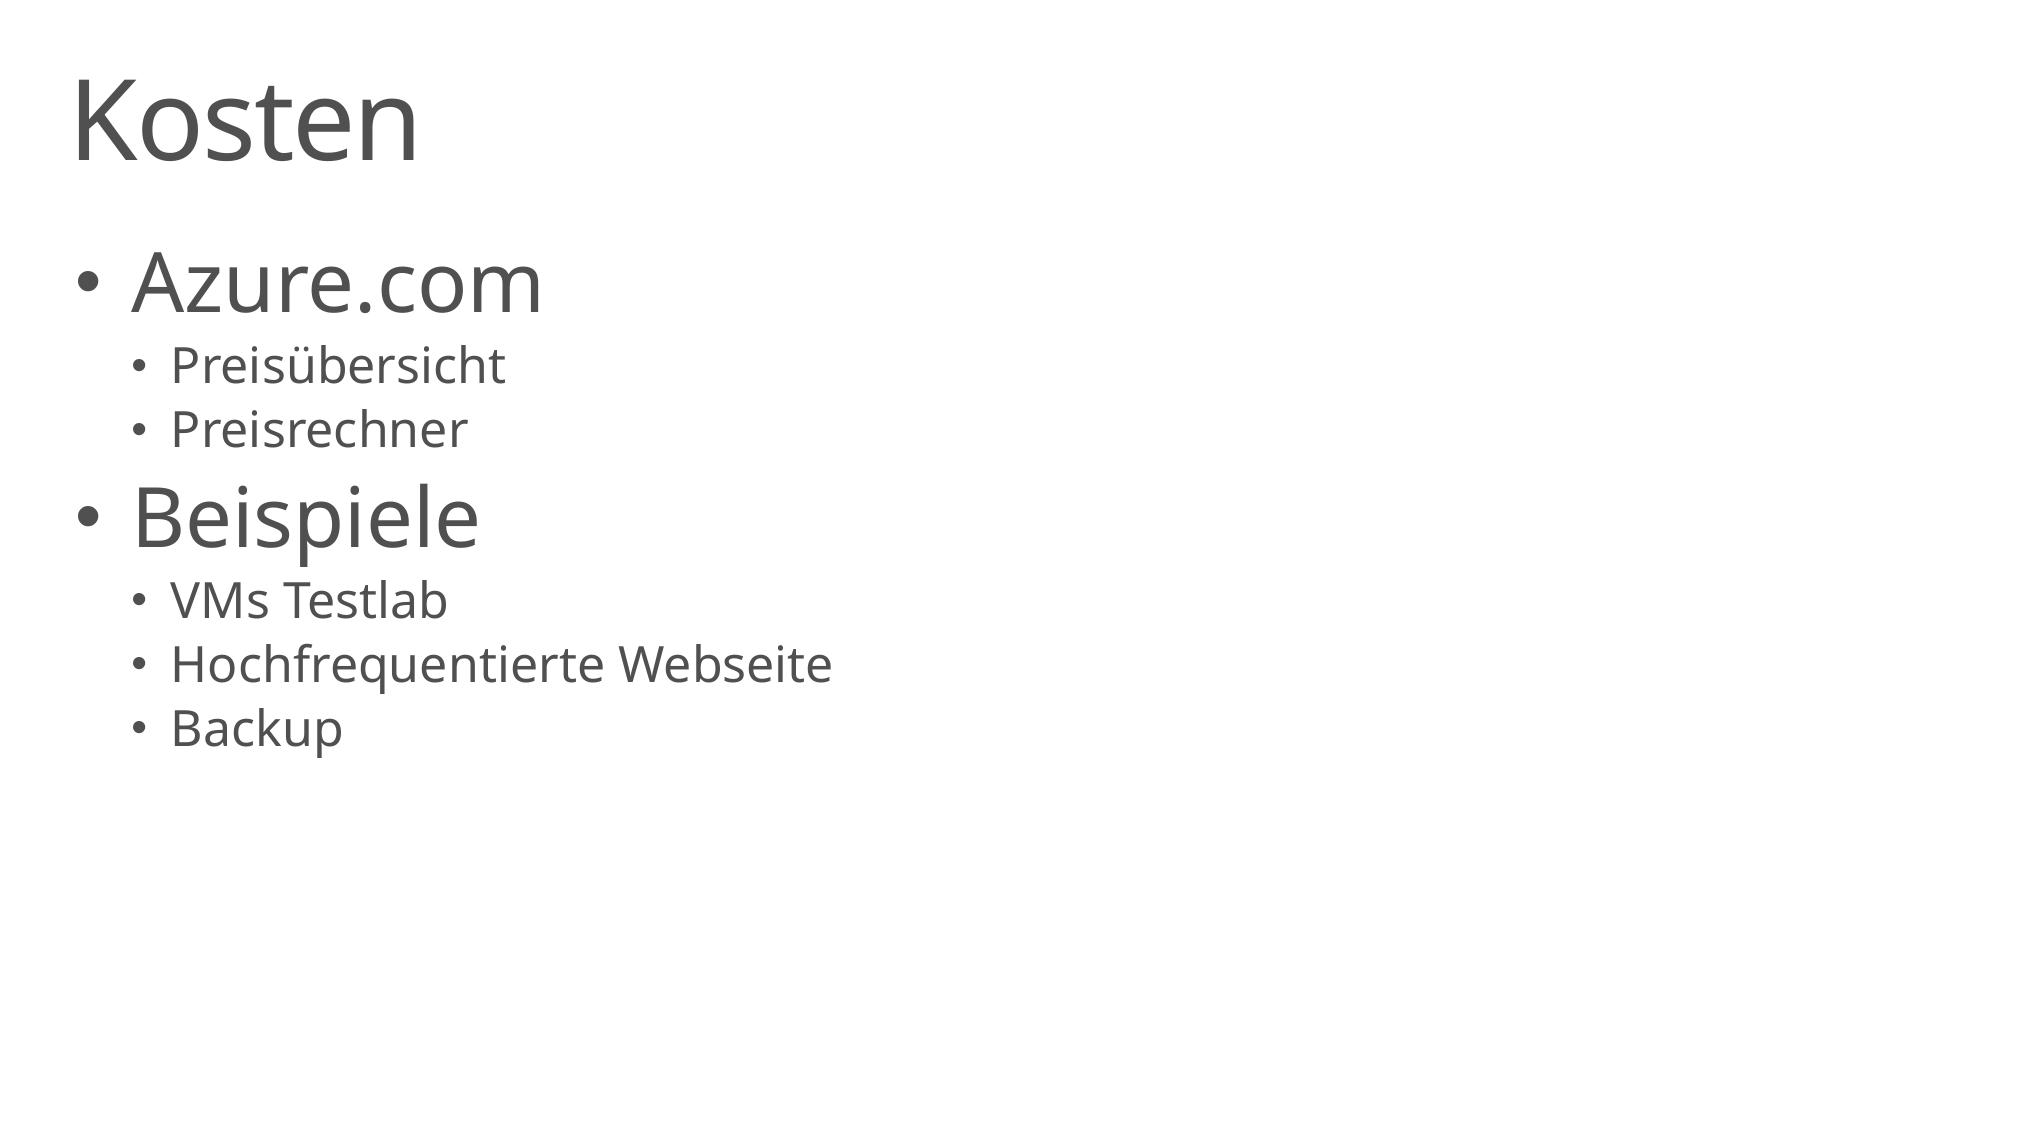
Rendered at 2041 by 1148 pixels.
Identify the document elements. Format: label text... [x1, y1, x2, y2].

title Kosten [45, 48, 1996, 199]
list Azure.com Preisübersicht Preisrechner Beispiele VMs Testlab Hochfrequentierte Webseite Backup [45, 216, 1996, 1047]
